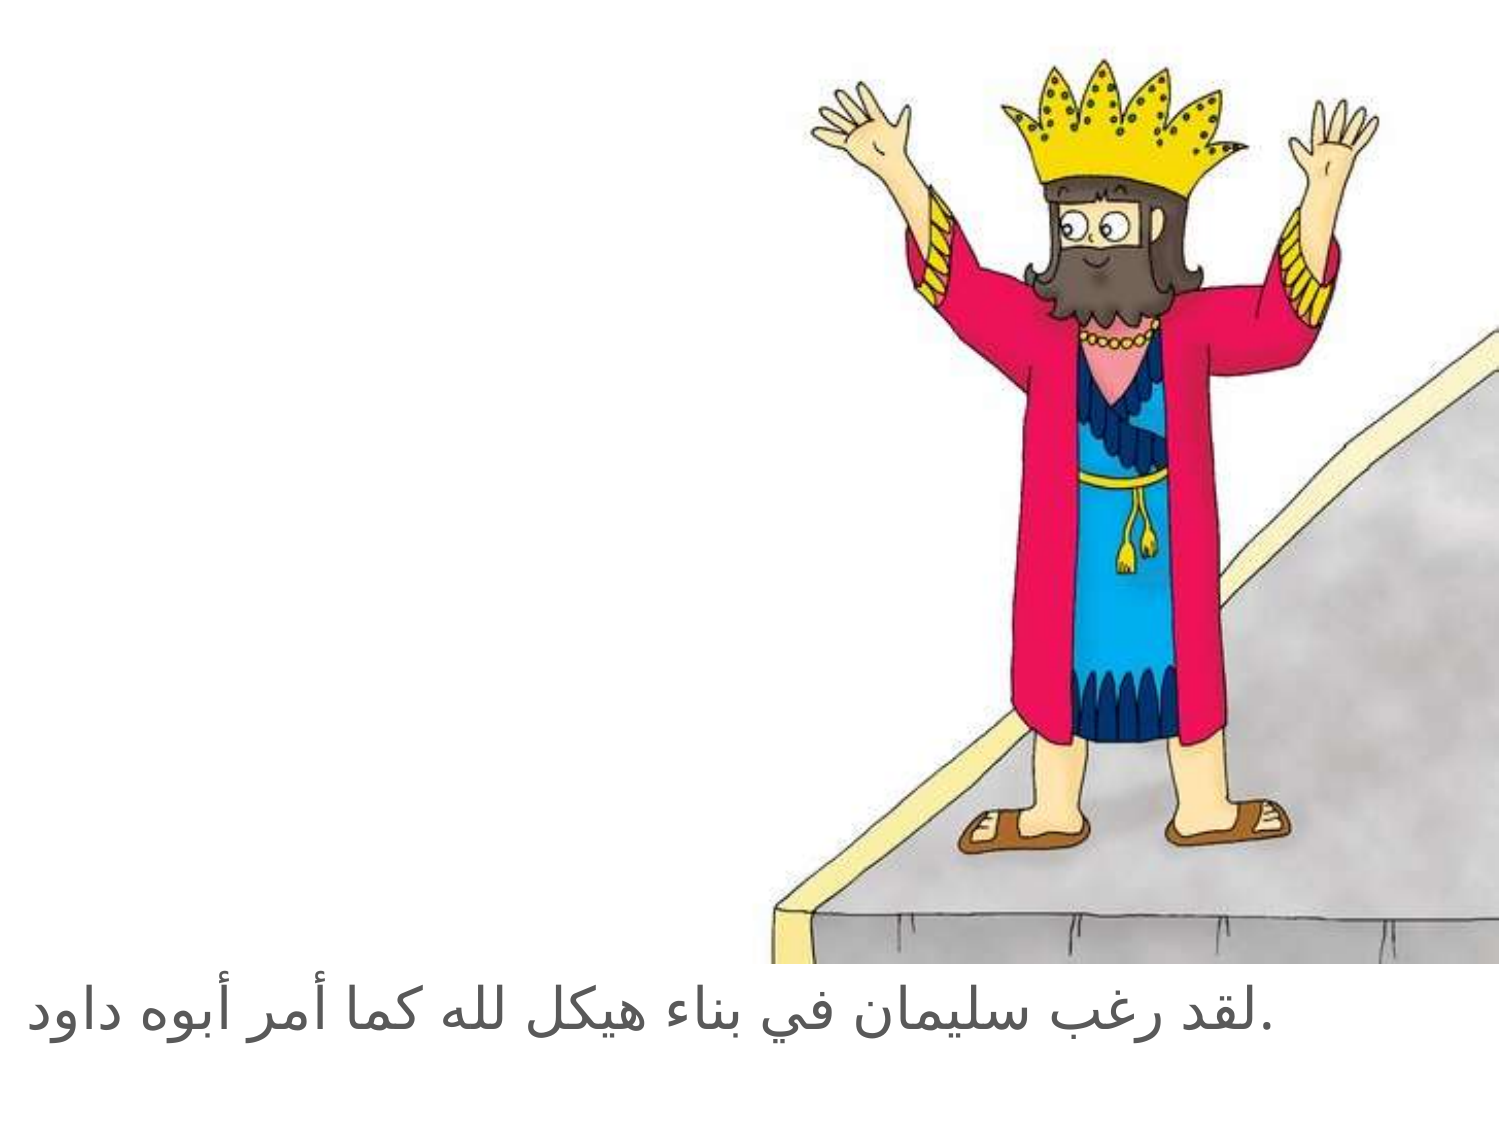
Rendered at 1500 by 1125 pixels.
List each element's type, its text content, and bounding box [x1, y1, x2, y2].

picture [159, 13, 1499, 964]
text_box لقد رغب سليمان في بناء هيكل لله كما أمر أبوه داود. [11, 964, 1483, 1049]
